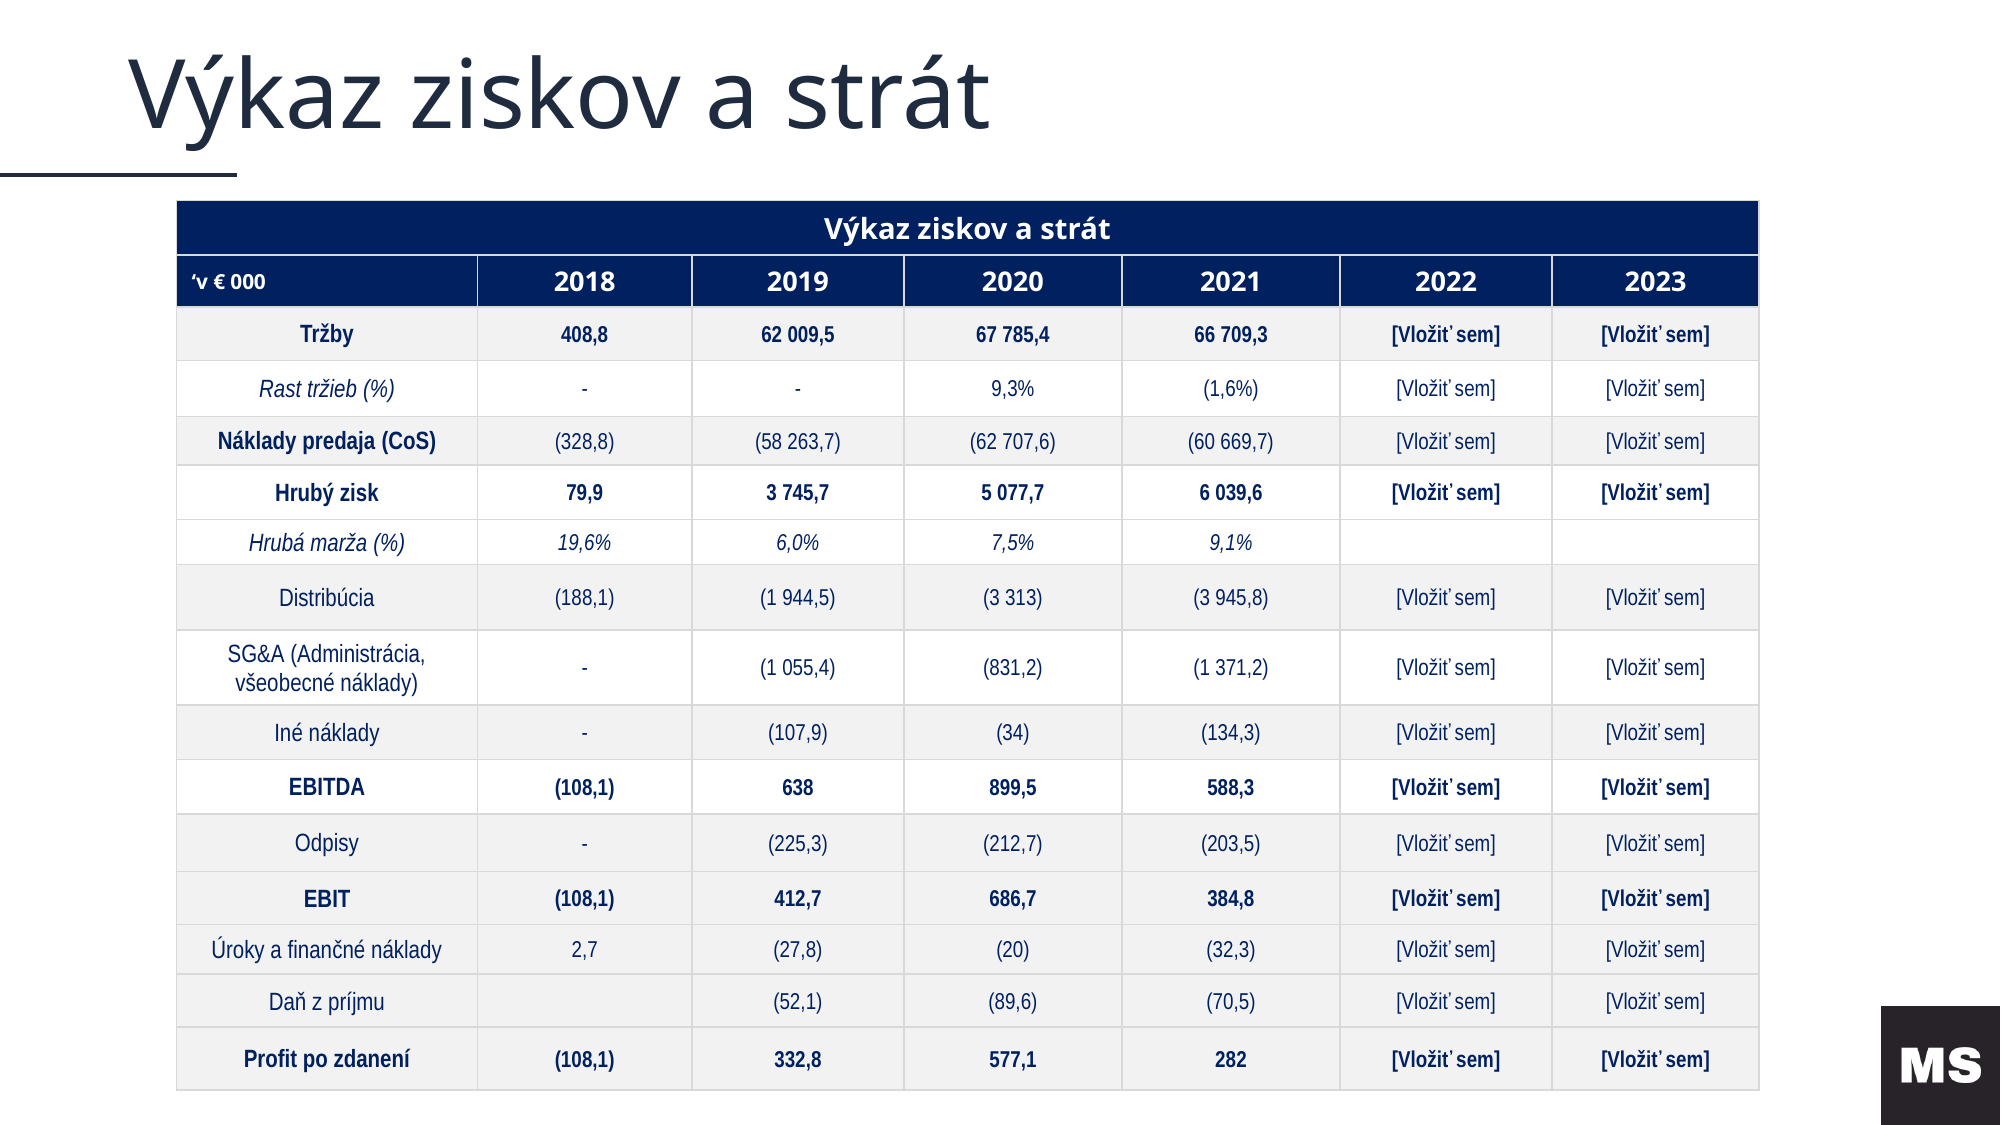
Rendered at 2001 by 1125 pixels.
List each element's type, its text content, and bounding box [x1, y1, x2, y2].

table_cell 2022 [1341, 256, 1551, 306]
table_cell Iné náklady [177, 706, 477, 759]
table_cell (134,3) [1123, 706, 1339, 759]
table_cell (188,1) [478, 565, 691, 629]
table_cell [Vložiť sem] [1553, 361, 1758, 416]
table_cell (831,2) [905, 631, 1121, 704]
table_cell 2021 [1123, 256, 1339, 306]
table_cell [Vložiť sem] [1341, 706, 1551, 759]
table_cell Rast tržieb (%) [177, 361, 477, 416]
table_cell SG&A (Administrácia, všeobecné náklady) [177, 631, 477, 704]
table_cell (1 055,4) [693, 631, 903, 704]
table_cell Hrubá marža (%) [177, 520, 477, 564]
table_cell 2018 [478, 256, 691, 306]
table_cell - [478, 706, 691, 759]
table_cell 384,8 [1123, 872, 1339, 924]
table_cell 899,5 [905, 760, 1121, 813]
table_cell 2,7 [478, 925, 691, 973]
table_cell 66 709,3 [1123, 308, 1339, 360]
table_cell [478, 975, 691, 1026]
table_cell ‘v € 000 [177, 256, 477, 306]
table_header Výkaz ziskov a strát [177, 201, 1758, 254]
table_cell 332,8 [693, 1028, 903, 1089]
table_cell [Vložiť sem] [1341, 565, 1551, 629]
table_cell 638 [693, 760, 903, 813]
table_cell [Vložiť sem] [1553, 925, 1758, 973]
table_cell 408,8 [478, 308, 691, 360]
table_cell Profit po zdanení [177, 1028, 477, 1089]
table_cell Odpisy [177, 815, 477, 871]
table_cell [Vložiť sem] [1553, 565, 1758, 629]
table_cell (108,1) [478, 872, 691, 924]
table_cell (212,7) [905, 815, 1121, 871]
table_cell (1,6%) [1123, 361, 1339, 416]
table_cell Hrubý zisk [177, 466, 477, 519]
table_cell (58 263,7) [693, 417, 903, 464]
table_cell [Vložiť sem] [1341, 925, 1551, 973]
table_cell (108,1) [478, 760, 691, 813]
table_cell 7,5% [905, 520, 1121, 564]
table_cell [Vložiť sem] [1553, 760, 1758, 813]
table_cell Úroky a finančné náklady [177, 925, 477, 973]
table_cell (3 945,8) [1123, 565, 1339, 629]
table_cell (328,8) [478, 417, 691, 464]
table_cell 2023 [1553, 256, 1758, 306]
table_cell 686,7 [905, 872, 1121, 924]
table_cell (108,1) [478, 1028, 691, 1089]
table_cell [Vložiť sem] [1341, 361, 1551, 416]
table_cell Distribúcia [177, 565, 477, 629]
table_cell 2019 [693, 256, 903, 306]
table_cell (107,9) [693, 706, 903, 759]
table_cell 3 745,7 [693, 466, 903, 519]
table_cell (62 707,6) [905, 417, 1121, 464]
table_cell (32,3) [1123, 925, 1339, 973]
table_cell (225,3) [693, 815, 903, 871]
table_cell (60 669,7) [1123, 417, 1339, 464]
picture [1881, 1006, 2000, 1125]
text_box Výkaz ziskov a strát [128, 66, 2000, 130]
table_cell [Vložiť sem] [1341, 466, 1551, 519]
table_cell [Vložiť sem] [1341, 417, 1551, 464]
table_cell (3 313) [905, 565, 1121, 629]
table_cell EBITDA [177, 760, 477, 813]
table_cell [Vložiť sem] [1341, 760, 1551, 813]
table_cell 62 009,5 [693, 308, 903, 360]
table_cell [Vložiť sem] [1341, 308, 1551, 360]
table_cell (27,8) [693, 925, 903, 973]
table_cell (34) [905, 706, 1121, 759]
table_cell 6,0% [693, 520, 903, 564]
table_cell [Vložiť sem] [1341, 872, 1551, 924]
table_cell [Vložiť sem] [1341, 975, 1551, 1026]
table_cell (70,5) [1123, 975, 1339, 1026]
table_cell 282 [1123, 1028, 1339, 1089]
table_cell Daň z príjmu [177, 975, 477, 1026]
table_cell 588,3 [1123, 760, 1339, 813]
table_cell (89,6) [905, 975, 1121, 1026]
table_cell - [478, 631, 691, 704]
table_cell Náklady predaja (CoS) [177, 417, 477, 464]
table_cell [Vložiť sem] [1553, 1028, 1758, 1089]
table_cell 9,1% [1123, 520, 1339, 564]
table_cell [1341, 520, 1551, 564]
table_cell (1 371,2) [1123, 631, 1339, 704]
table_cell 67 785,4 [905, 308, 1121, 360]
table_cell - [693, 361, 903, 416]
table_cell 9,3% [905, 361, 1121, 416]
table_cell [Vložiť sem] [1553, 706, 1758, 759]
table_cell [Vložiť sem] [1553, 815, 1758, 871]
table_cell 5 077,7 [905, 466, 1121, 519]
table_cell (203,5) [1123, 815, 1339, 871]
table_cell EBIT [177, 872, 477, 924]
table_cell 19,6% [478, 520, 691, 564]
table_cell (52,1) [693, 975, 903, 1026]
table_cell [Vložiť sem] [1553, 631, 1758, 704]
table_cell 412,7 [693, 872, 903, 924]
table_cell 6 039,6 [1123, 466, 1339, 519]
table_cell [Vložiť sem] [1553, 417, 1758, 464]
table_cell (20) [905, 925, 1121, 973]
table_cell (1 944,5) [693, 565, 903, 629]
table_cell [Vložiť sem] [1553, 872, 1758, 924]
table_cell 79,9 [478, 466, 691, 519]
table_cell [1553, 520, 1758, 564]
table_cell 2020 [905, 256, 1121, 306]
table_cell [Vložiť sem] [1553, 975, 1758, 1026]
table_cell [Vložiť sem] [1341, 815, 1551, 871]
table_cell - [478, 361, 691, 416]
table_cell - [478, 815, 691, 871]
table_cell [Vložiť sem] [1341, 1028, 1551, 1089]
table_cell Tržby [177, 308, 477, 360]
table_cell [Vložiť sem] [1553, 466, 1758, 519]
table_cell 577,1 [905, 1028, 1121, 1089]
table_cell [Vložiť sem] [1341, 631, 1551, 704]
table_cell [Vložiť sem] [1553, 308, 1758, 360]
